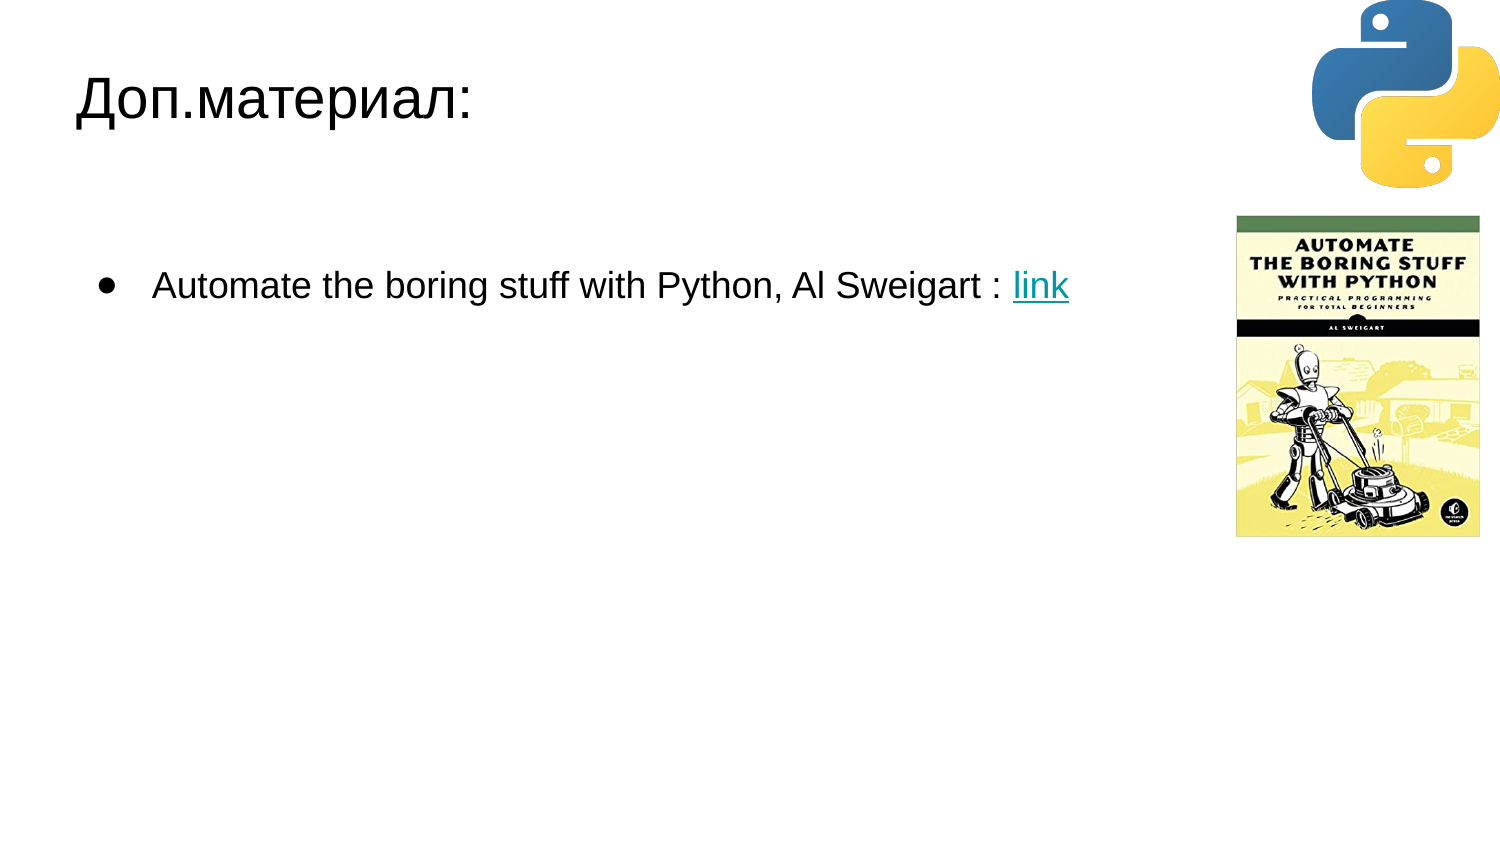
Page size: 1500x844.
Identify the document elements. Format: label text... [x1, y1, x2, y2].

picture [1235, 214, 1480, 537]
text_box Доп.материал: [61, 44, 605, 174]
picture [1311, 0, 1500, 188]
text_box Automate the boring stuff with Python, Al Sweigart : link [61, 246, 1230, 434]
